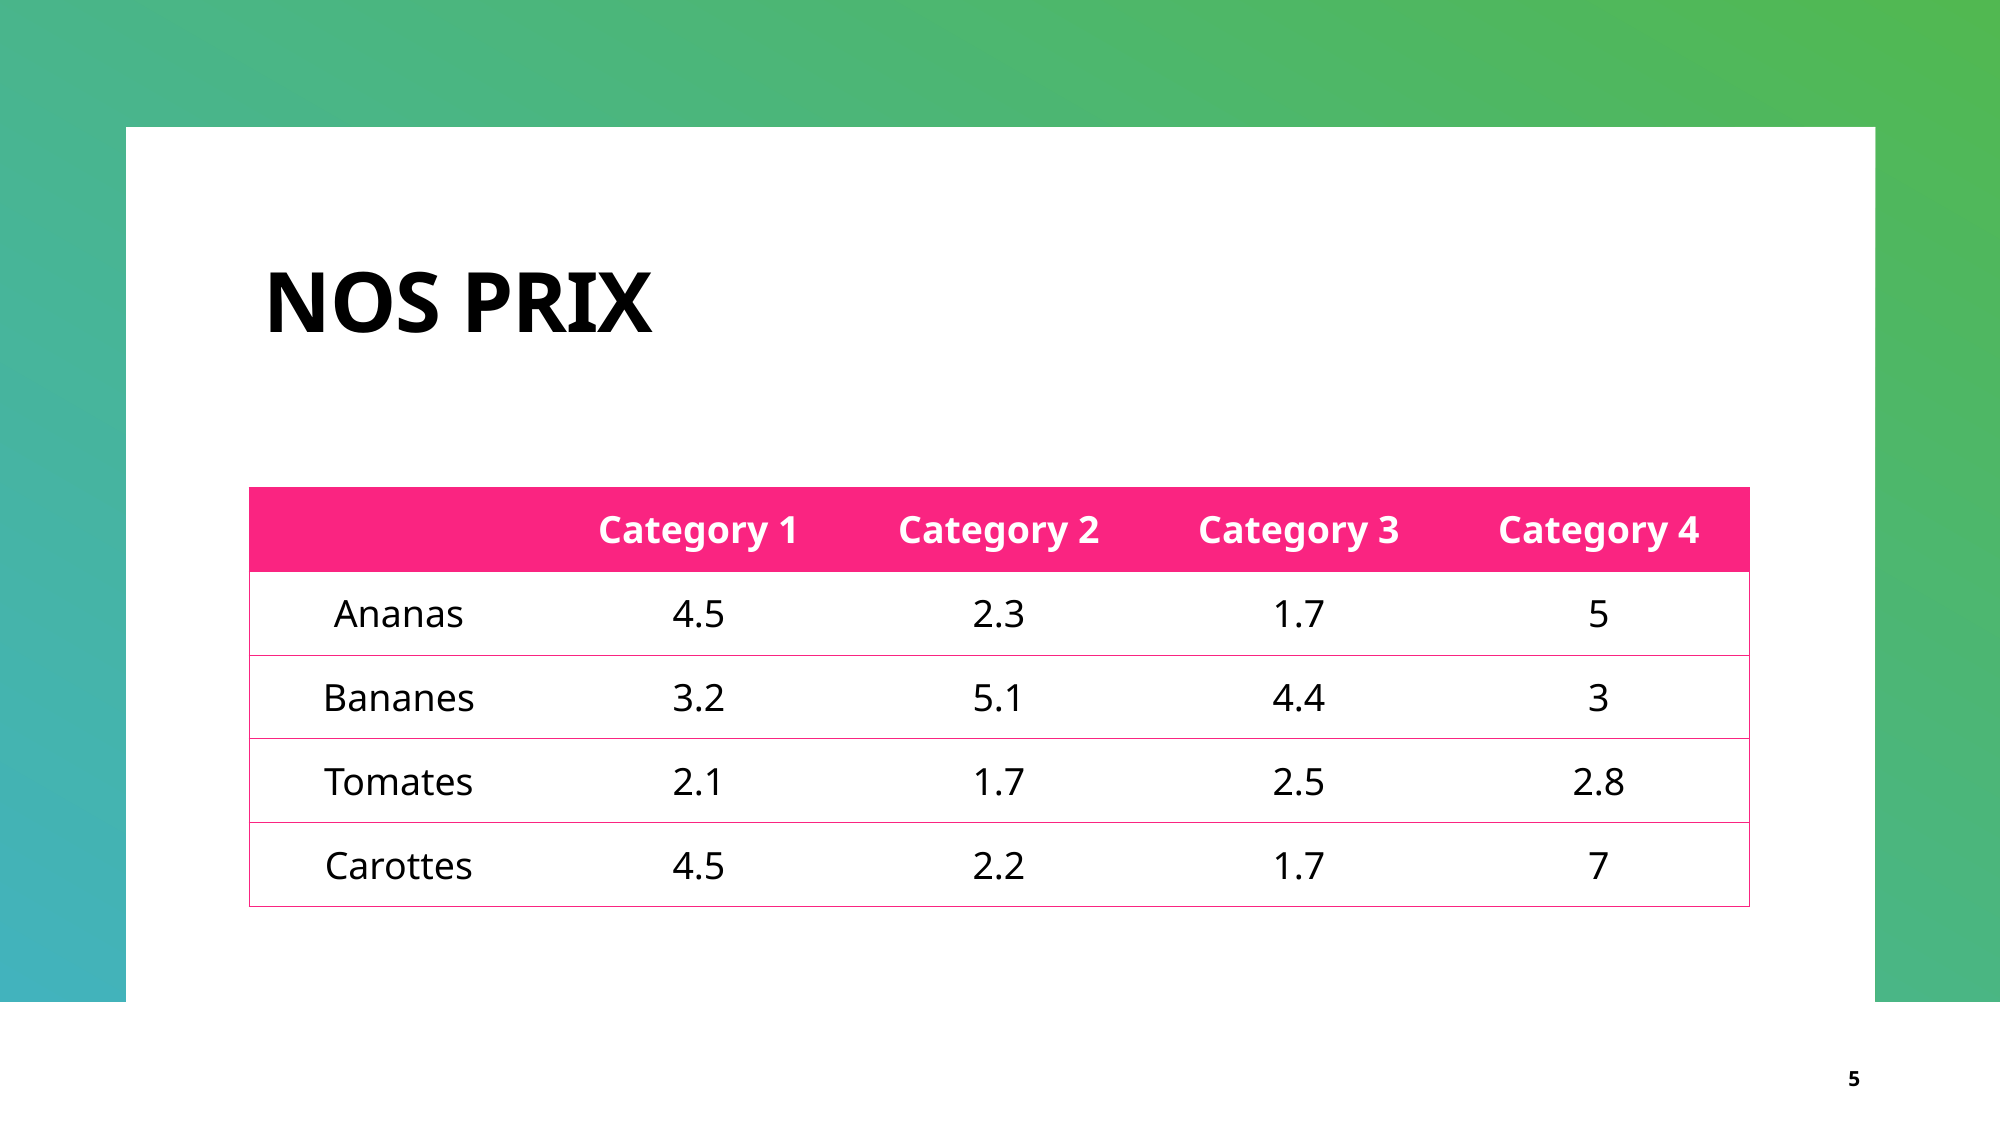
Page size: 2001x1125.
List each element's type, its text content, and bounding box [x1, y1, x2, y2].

table_cell 2.3 [849, 572, 1149, 655]
table_cell 2.1 [549, 739, 849, 822]
table_cell 2.2 [849, 823, 1149, 906]
table_cell 1.7 [1149, 823, 1449, 906]
table_header [250, 488, 549, 571]
table_cell 3 [1449, 656, 1749, 738]
table_header Category 3 [1149, 488, 1449, 571]
table_cell 2.5 [1149, 739, 1449, 822]
table_cell 5.1 [849, 656, 1149, 738]
table_cell Bananes [250, 656, 549, 738]
title NOS PRIX [248, 248, 717, 362]
slide_number 5 [1788, 1050, 1875, 1110]
table_cell 4.4 [1149, 656, 1449, 738]
table_cell 2.8 [1449, 739, 1749, 822]
table_cell 1.7 [849, 739, 1149, 822]
table_cell 7 [1449, 823, 1749, 906]
table_cell Tomates [250, 739, 549, 822]
table_header Category 4 [1449, 488, 1749, 571]
table_header Category 2 [849, 488, 1149, 571]
table_cell 4.5 [549, 823, 849, 906]
table_cell 5 [1449, 572, 1749, 655]
table_cell Ananas [250, 572, 549, 655]
table_header Category 1 [549, 488, 849, 571]
table_cell Carottes [250, 823, 549, 906]
table_cell 3.2 [549, 656, 849, 738]
table_cell 1.7 [1149, 572, 1449, 655]
table_cell 4.5 [549, 572, 849, 655]
